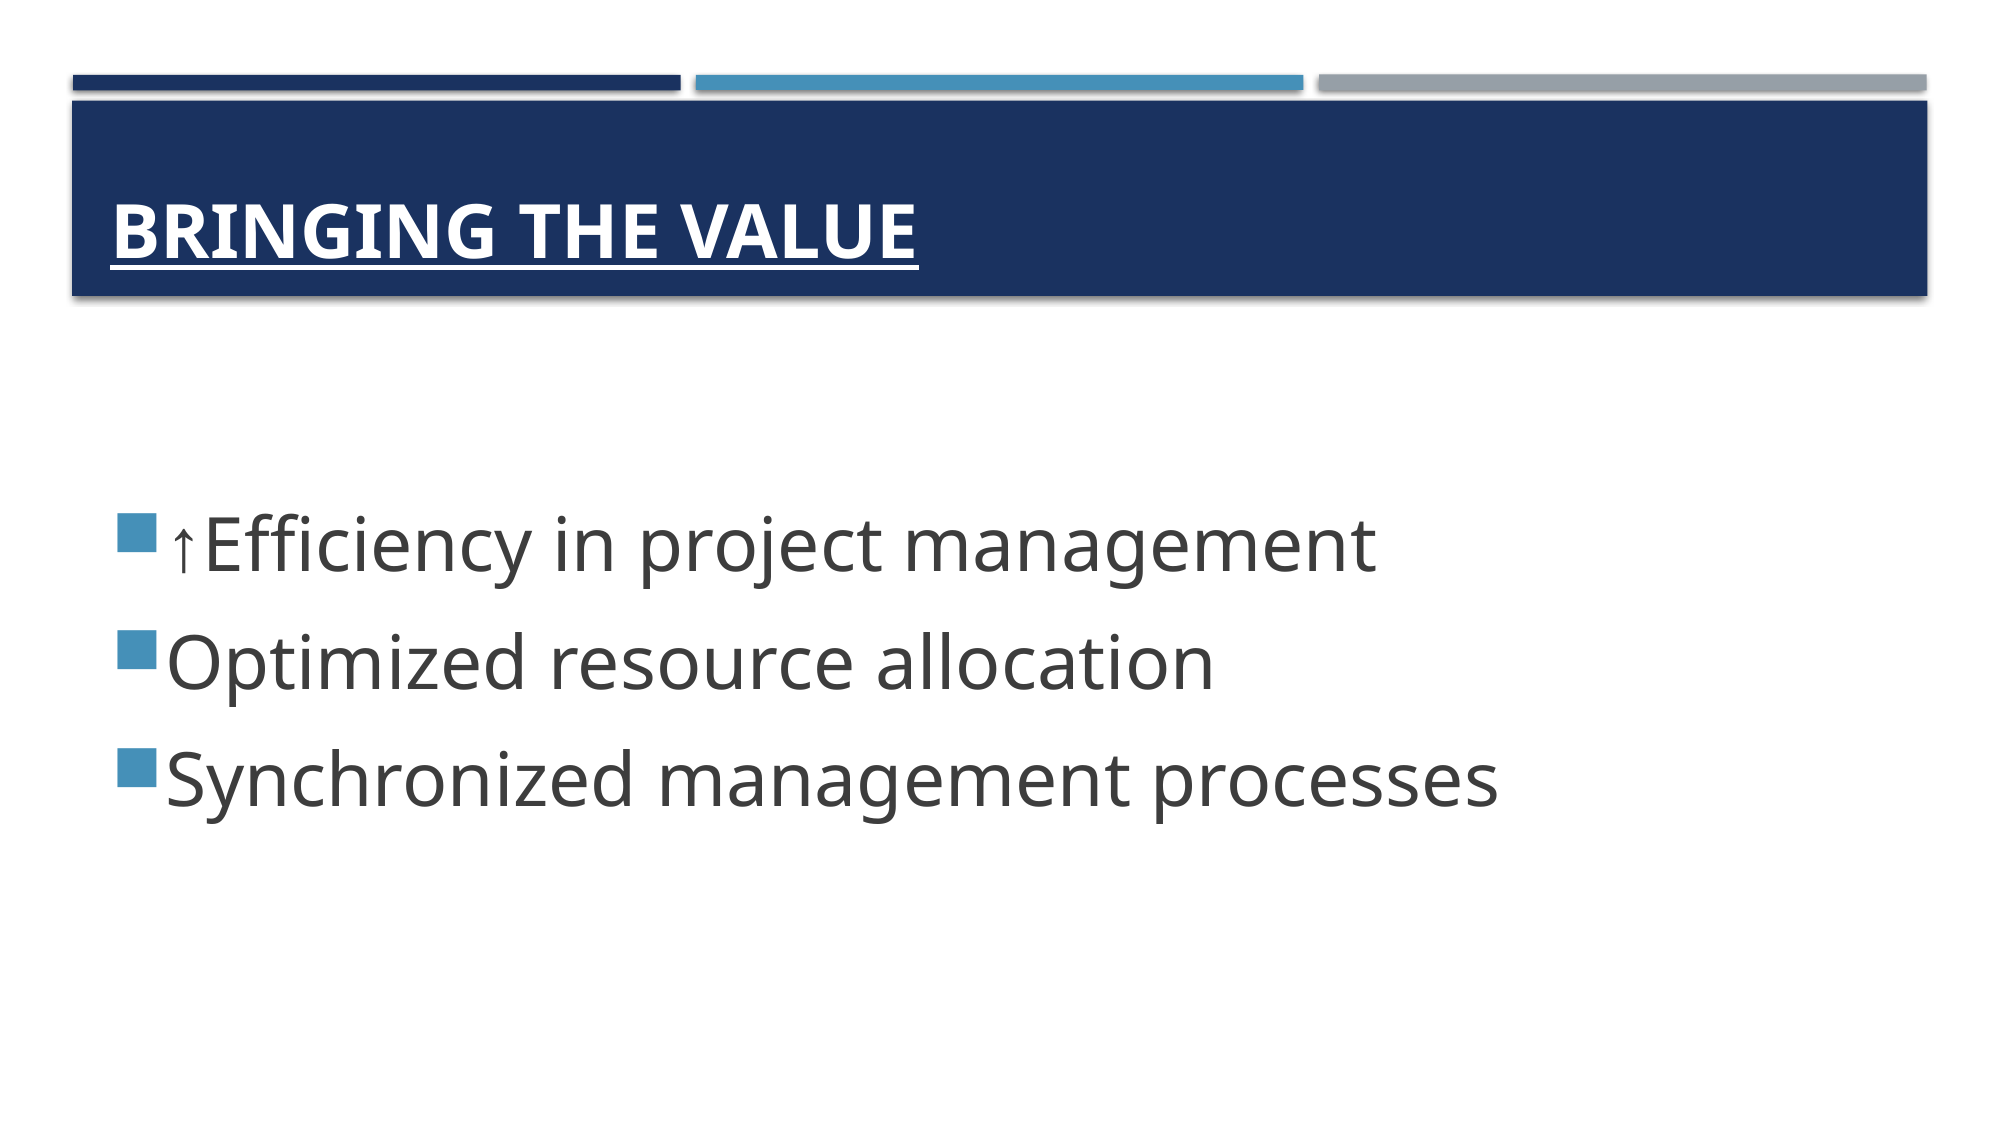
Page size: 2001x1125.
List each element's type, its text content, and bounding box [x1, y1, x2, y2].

title Bringing the value [95, 115, 1905, 282]
list ↑Efficiency in project management Optimized resource allocation Synchronized management processes [95, 357, 1905, 962]
